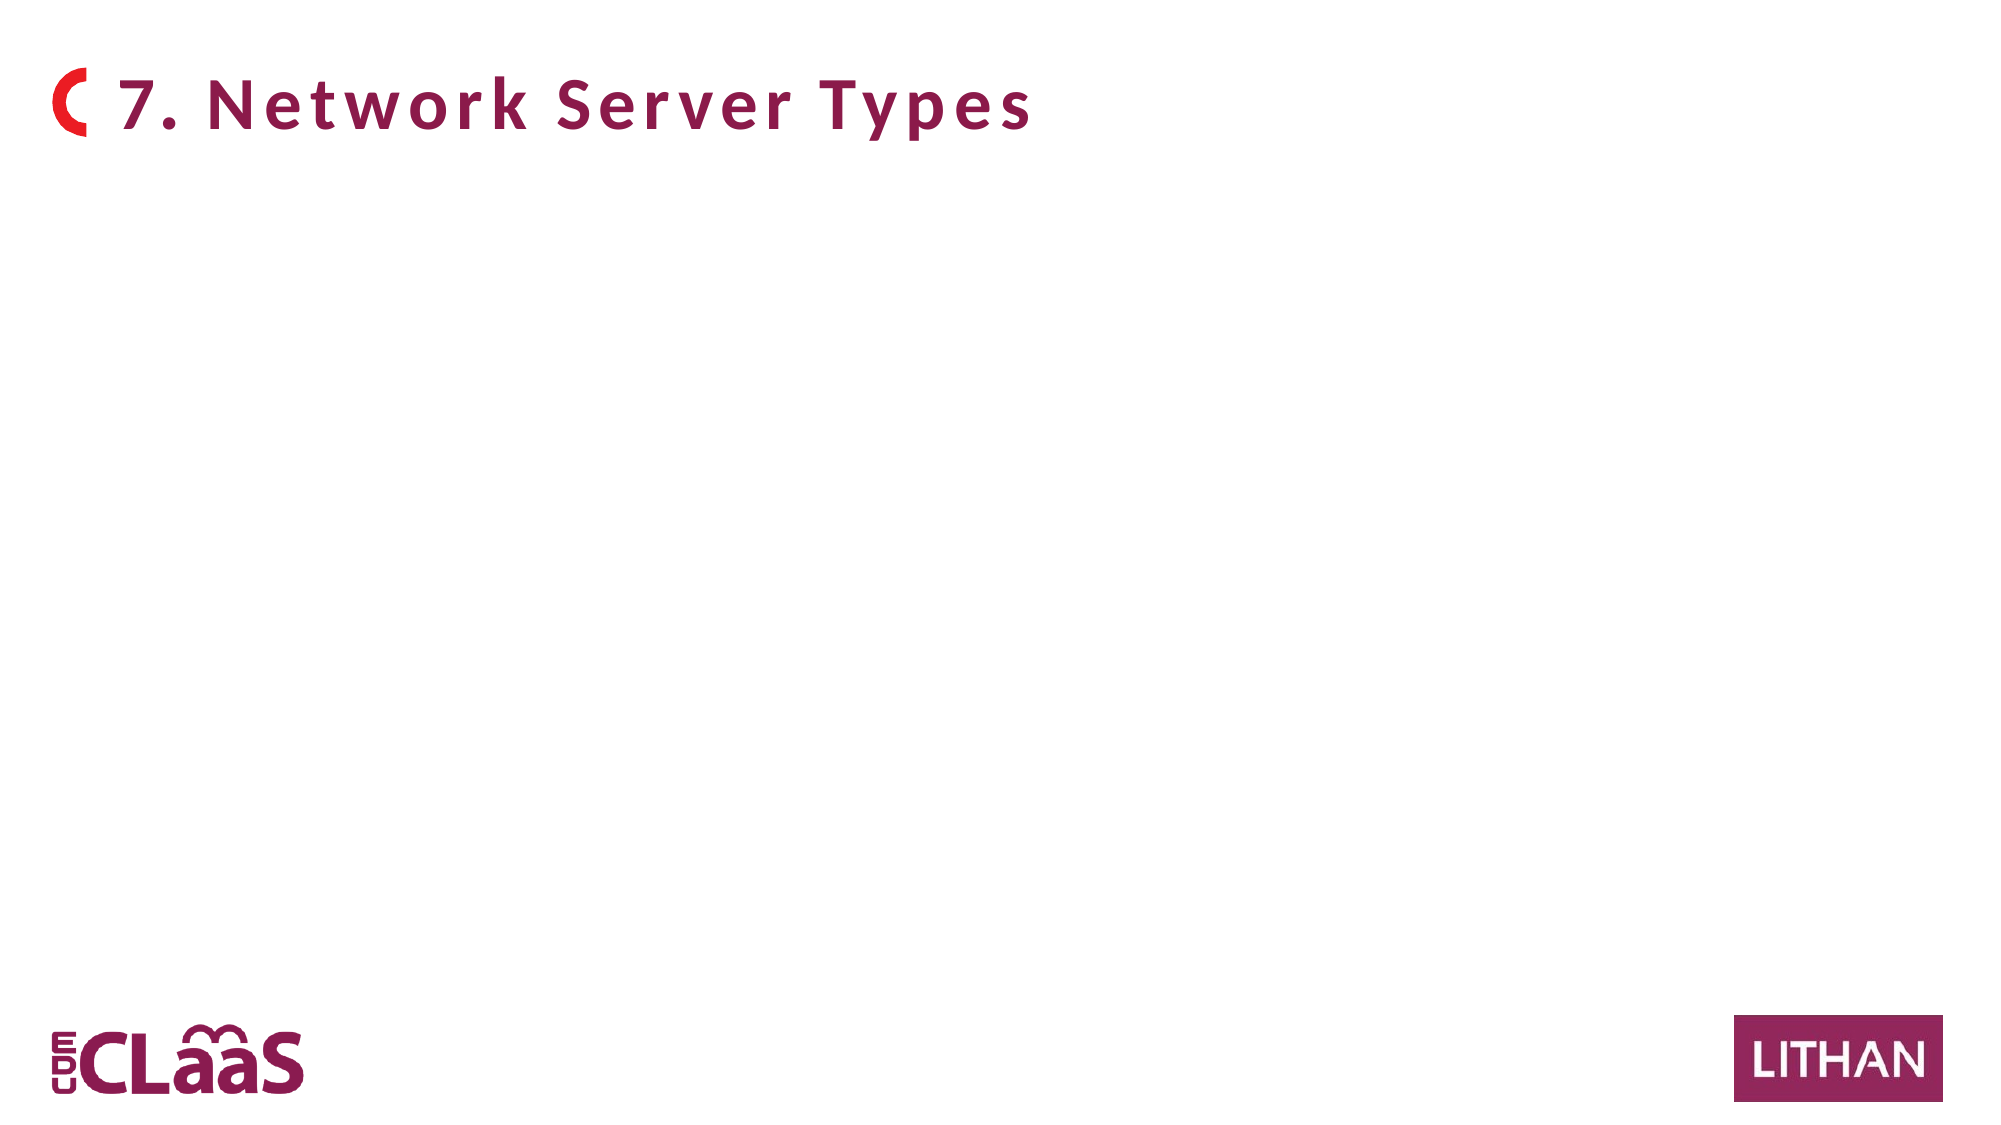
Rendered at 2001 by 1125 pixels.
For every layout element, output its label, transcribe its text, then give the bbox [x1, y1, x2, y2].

picture [1734, 1015, 1943, 1102]
title 7. Network Server Types [97, 44, 1808, 235]
picture [51, 1024, 304, 1094]
